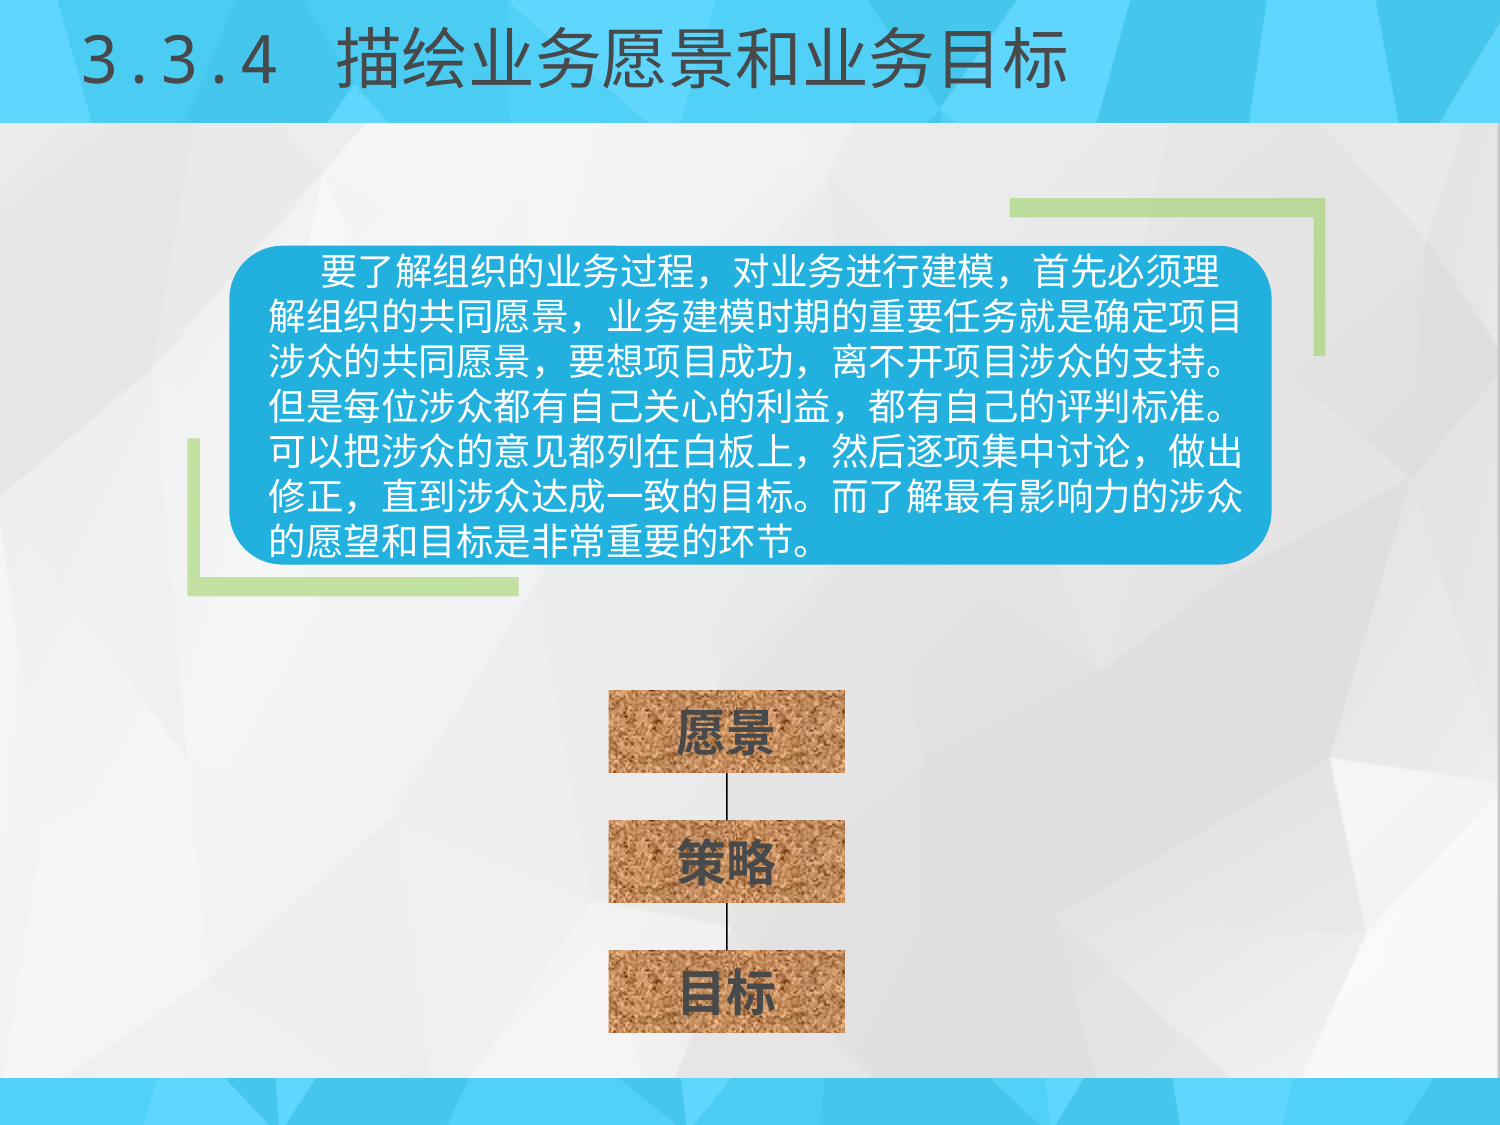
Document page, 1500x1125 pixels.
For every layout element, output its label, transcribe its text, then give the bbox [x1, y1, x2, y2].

text_box 愿景 [608, 690, 845, 773]
text_box [187, 438, 519, 597]
text_box 策略 [608, 820, 845, 903]
text_box 要了解组织的业务过程，对业务进行建模，首先必须理解组织的共同愿景，业务建模时期的重要任务就是确定项目涉众的共同愿景，要想项目成功，离不开项目涉众的支持。但是每位涉众都有自己关心的利益，都有自己的评判标准。可以把涉众的意见都列在白板上，然后逐项集中讨论，做出修正，直到涉众达成一致的目标。而了解最有影响力的涉众的愿望和目标是非常重要的环节。 [253, 240, 1270, 571]
picture [0, 0, 1500, 1125]
text_box [229, 254, 253, 556]
title 3.3.4 描绘业务愿景和业务目标 [64, 9, 1422, 115]
text_box [1009, 198, 1326, 356]
text_box 目标 [608, 950, 845, 1033]
